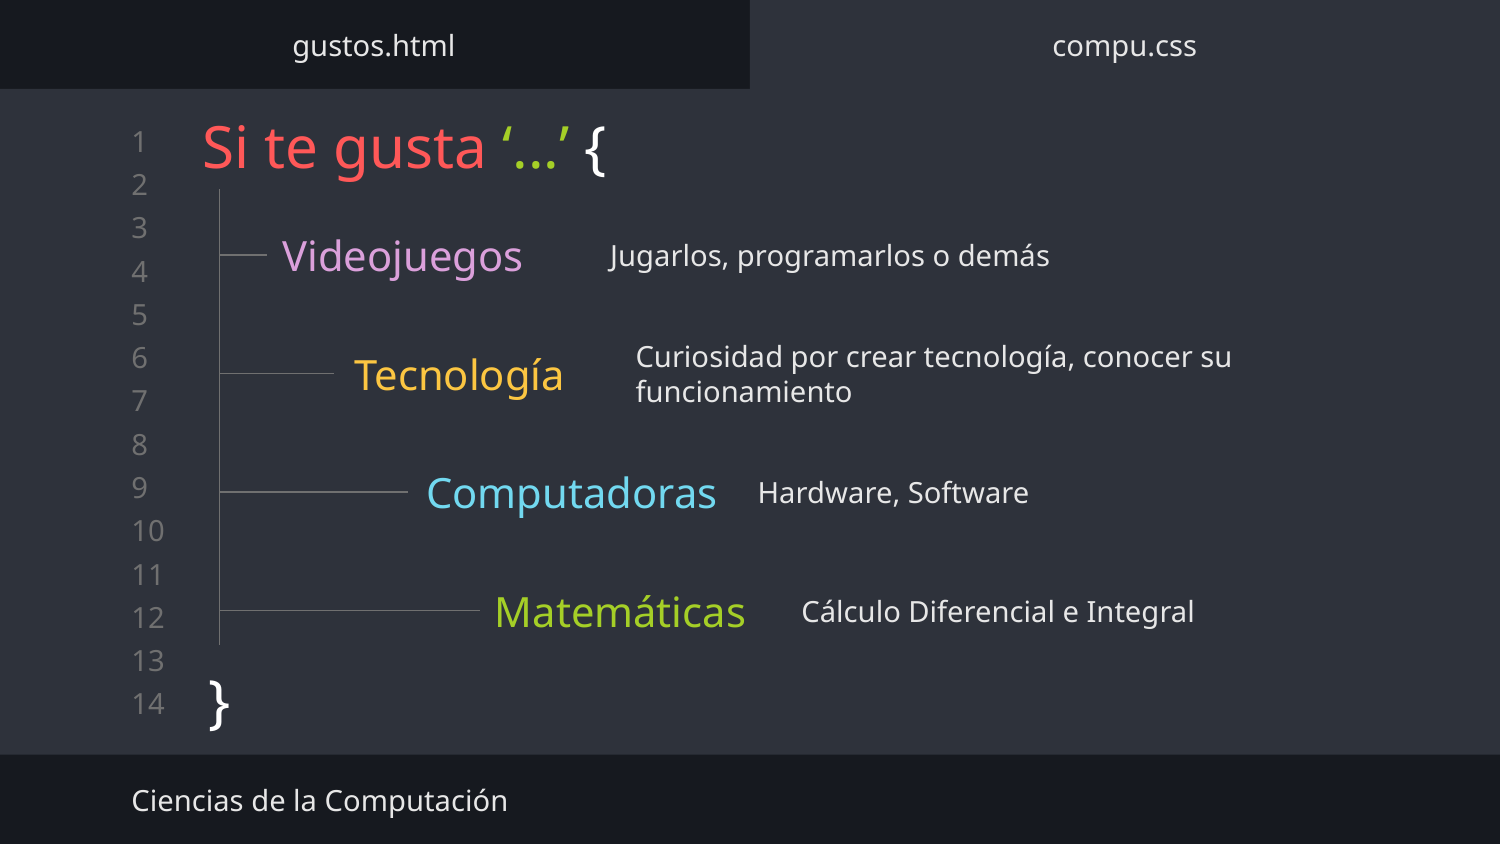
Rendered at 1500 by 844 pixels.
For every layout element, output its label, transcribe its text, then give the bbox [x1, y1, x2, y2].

text_box Cálculo Diferencial e Integral [786, 562, 1440, 659]
text_box Matemáticas [479, 562, 786, 659]
text_box [224, 483, 229, 491]
subtitle gustos.html [0, 15, 749, 74]
text_box Jugarlos, programarlos o demás [595, 206, 1249, 303]
subtitle Ciencias de la Computación [116, 770, 915, 829]
text_box [210, 602, 215, 619]
text_box [210, 365, 215, 382]
text_box Videojuegos [267, 206, 595, 303]
subtitle compu.css [750, 15, 1500, 74]
text_box Hardware, Software [742, 443, 1396, 540]
text_box [210, 483, 215, 501]
text_box Curiosidad por crear tecnología, conocer su funcionamiento [620, 325, 1274, 422]
text_box Computadoras [410, 443, 742, 540]
title Si te gusta ‘...’ { [187, 95, 1384, 185]
text_box } [177, 648, 261, 749]
text_box Tecnología [339, 325, 620, 422]
